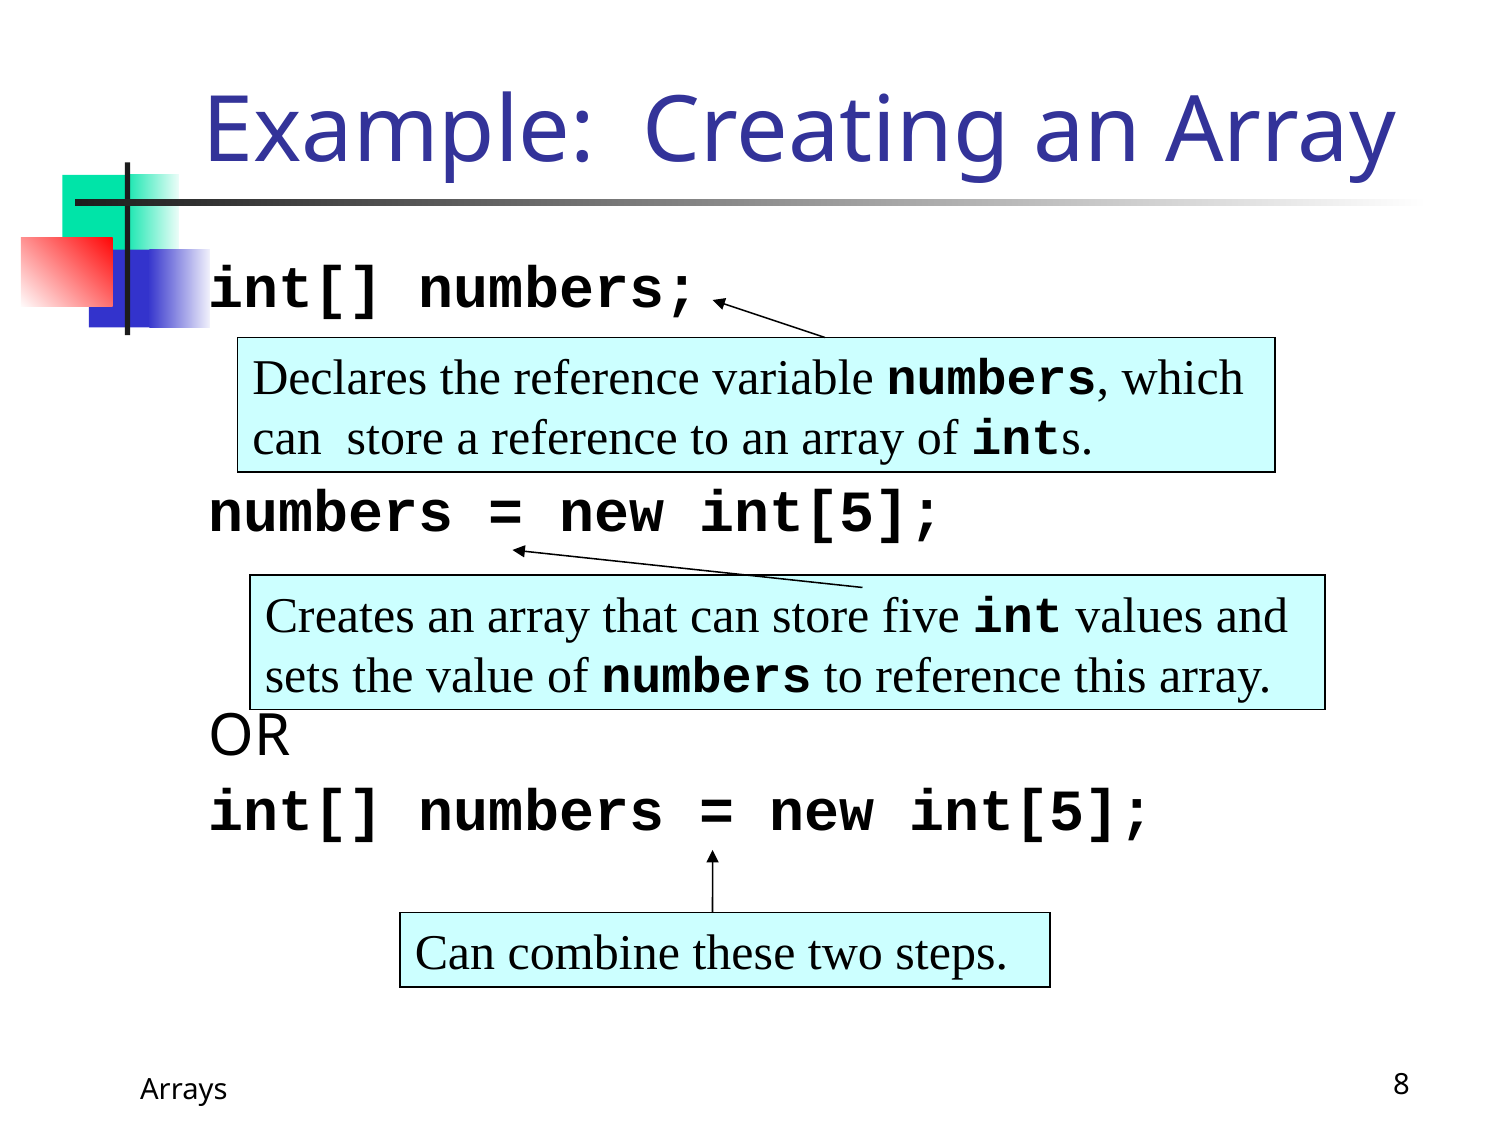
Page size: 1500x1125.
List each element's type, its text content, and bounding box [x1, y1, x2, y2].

text_box Can combine these two steps. [399, 912, 1050, 988]
title Example: Creating an Array [187, 0, 1467, 188]
text_box [512, 545, 863, 588]
text_box Declares the reference variable numbers, which can store a reference to an array of ints. [237, 337, 1275, 473]
text_box Creates an array that can store five int values and sets the value of numbers to reference this array. [249, 574, 1325, 710]
text_box [712, 298, 826, 338]
list int[] numbers; numbers = new int[5]; OR int[] numbers = new int[5]; [193, 249, 1470, 1007]
slide_number 8 [1112, 1037, 1426, 1113]
text_box [706, 849, 719, 913]
footer Arrays [124, 1037, 601, 1113]
